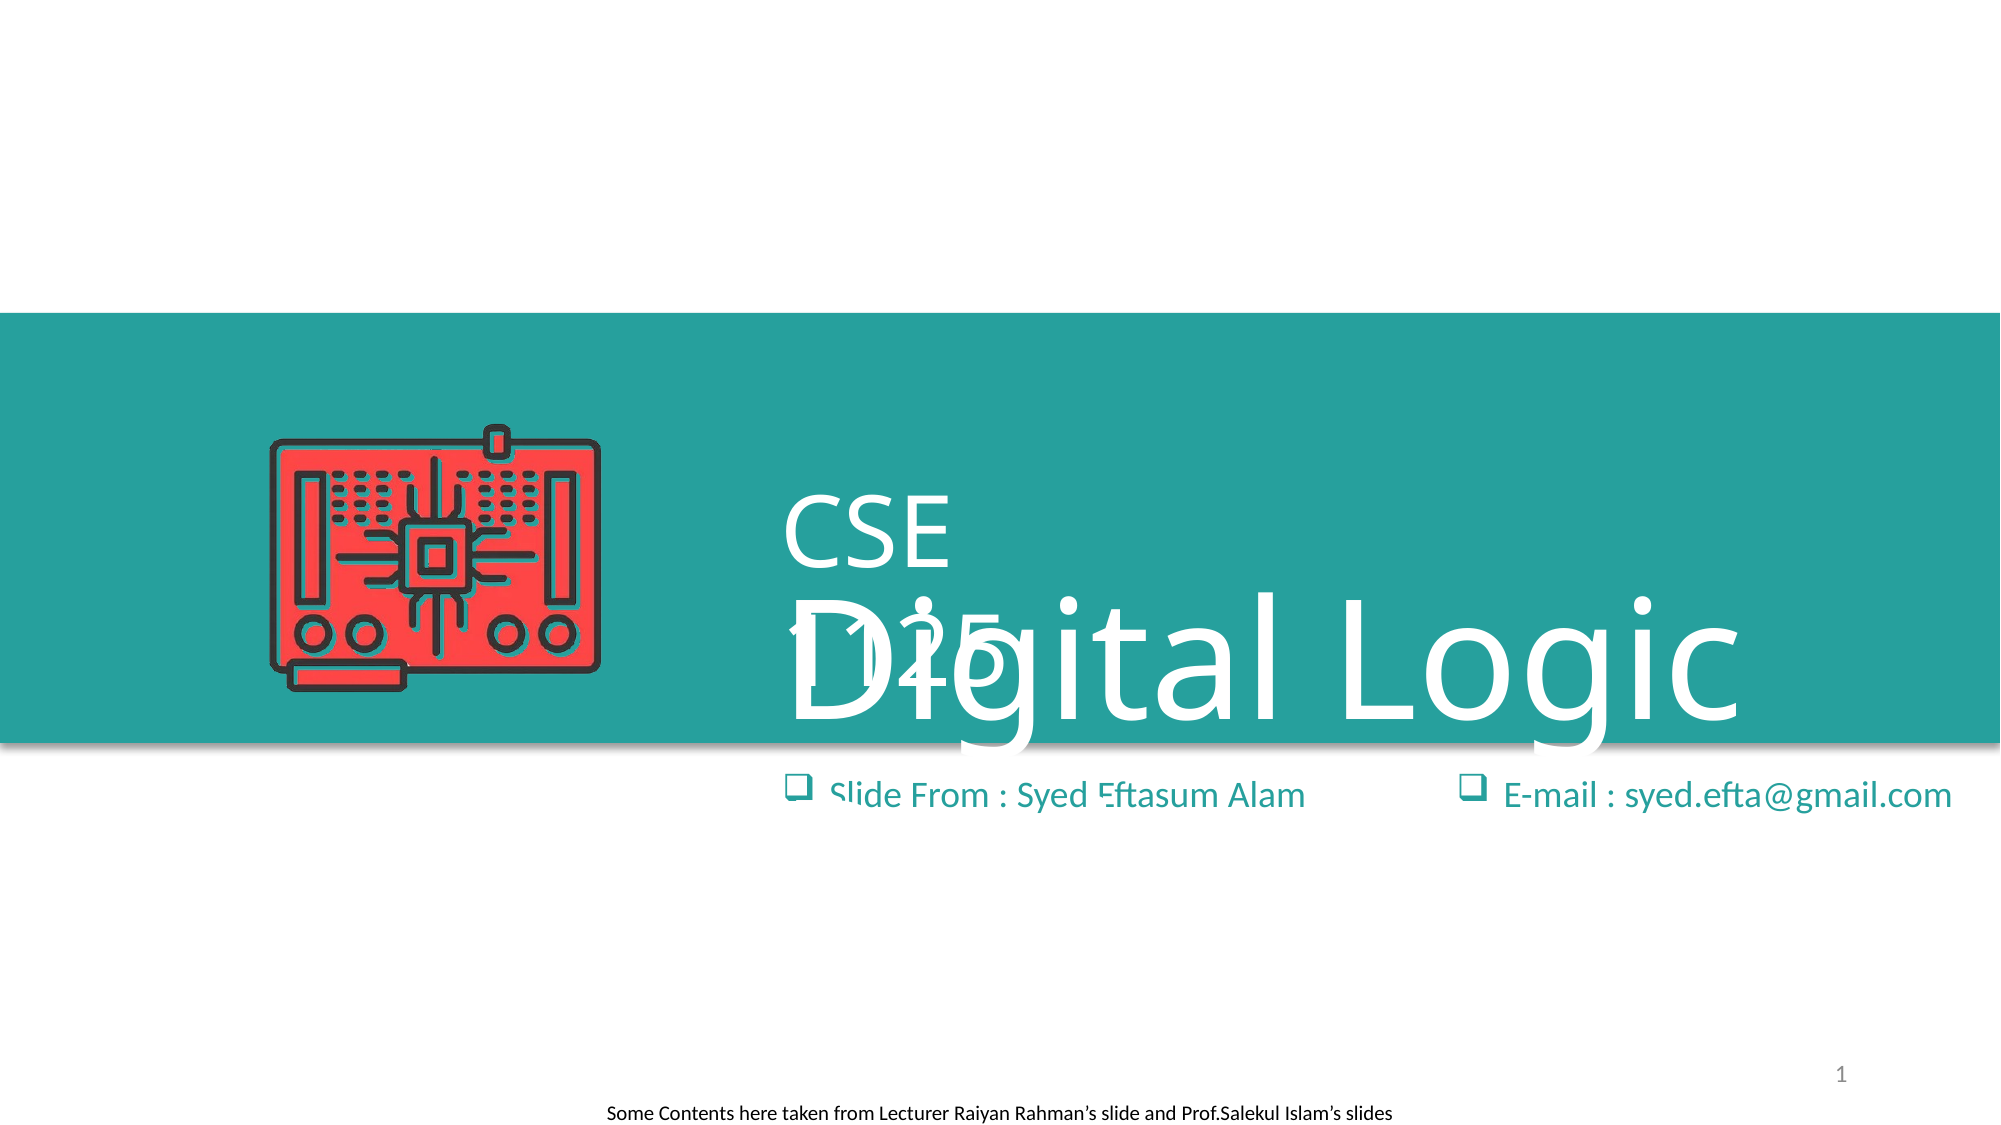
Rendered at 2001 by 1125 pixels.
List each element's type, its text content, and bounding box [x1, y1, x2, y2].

slide_number 1 [1412, 1042, 1863, 1103]
text_box Digital Logic Design [765, 545, 1933, 961]
text_box E-mail : syed.efta@gmail.com [1933, 762, 1983, 823]
text_box Some Contents here taken from Lecturer Raiyan Rahman’s slide and Prof.Salekul Islam’s slides [0, 1092, 2000, 1125]
text_box [0, 312, 2000, 744]
picture [235, 406, 635, 719]
text_box CSE 1125 [765, 459, 1129, 545]
